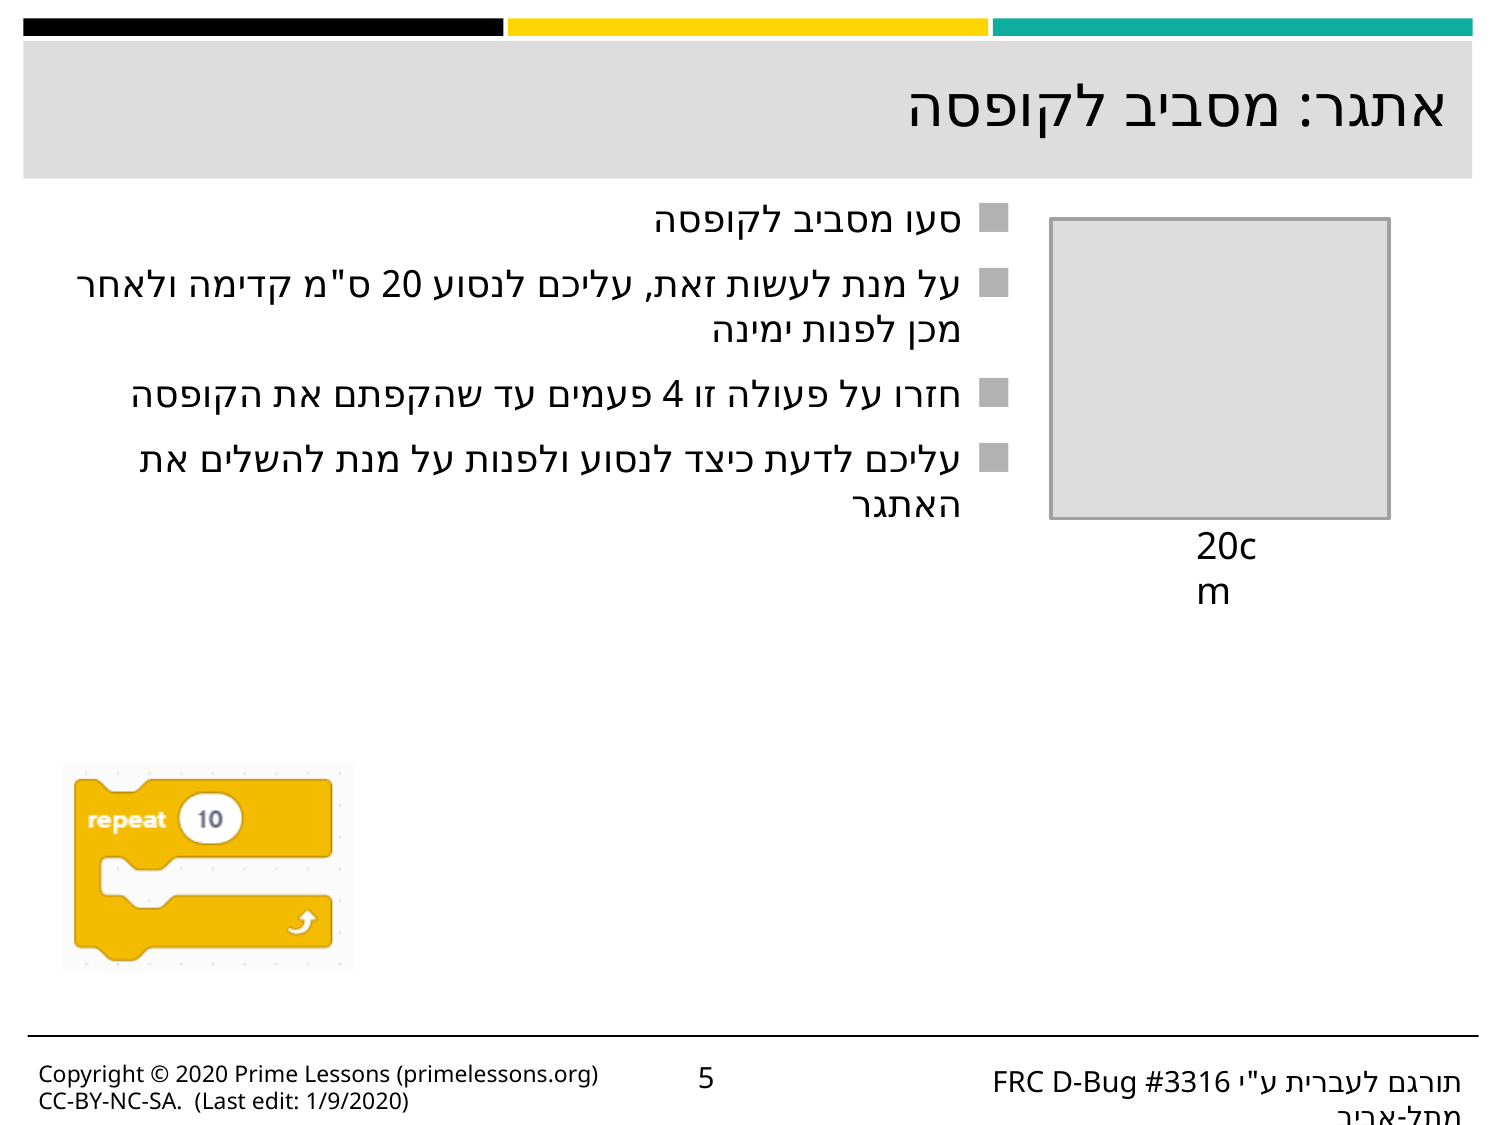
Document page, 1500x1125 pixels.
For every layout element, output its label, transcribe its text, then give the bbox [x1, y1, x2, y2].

slide_number ‹#› [682, 1051, 810, 1112]
footer Copyright © 2020 Prime Lessons (primelessons.org) CC-BY-NC-SA. (Last edit: 1/9/2020) [23, 1051, 622, 1112]
text_box [1051, 218, 1389, 519]
list סעו מסביב לקופסה על מנת לעשות זאת, עליכם לנסוע 20 ס"מ קדימה ולאחר מכן לפנות ימינה חזרו על פעולה זו 4 פעמים עד שהקפתם את הקופסה עליכם לדעת כיצד לנסוע ולפנות על מנת להשלים את האתגר [25, 187, 1028, 1021]
title אתגר: מסביב לקופסה [28, 60, 1464, 148]
text_box 20cm [1181, 514, 1305, 620]
picture [62, 762, 355, 971]
